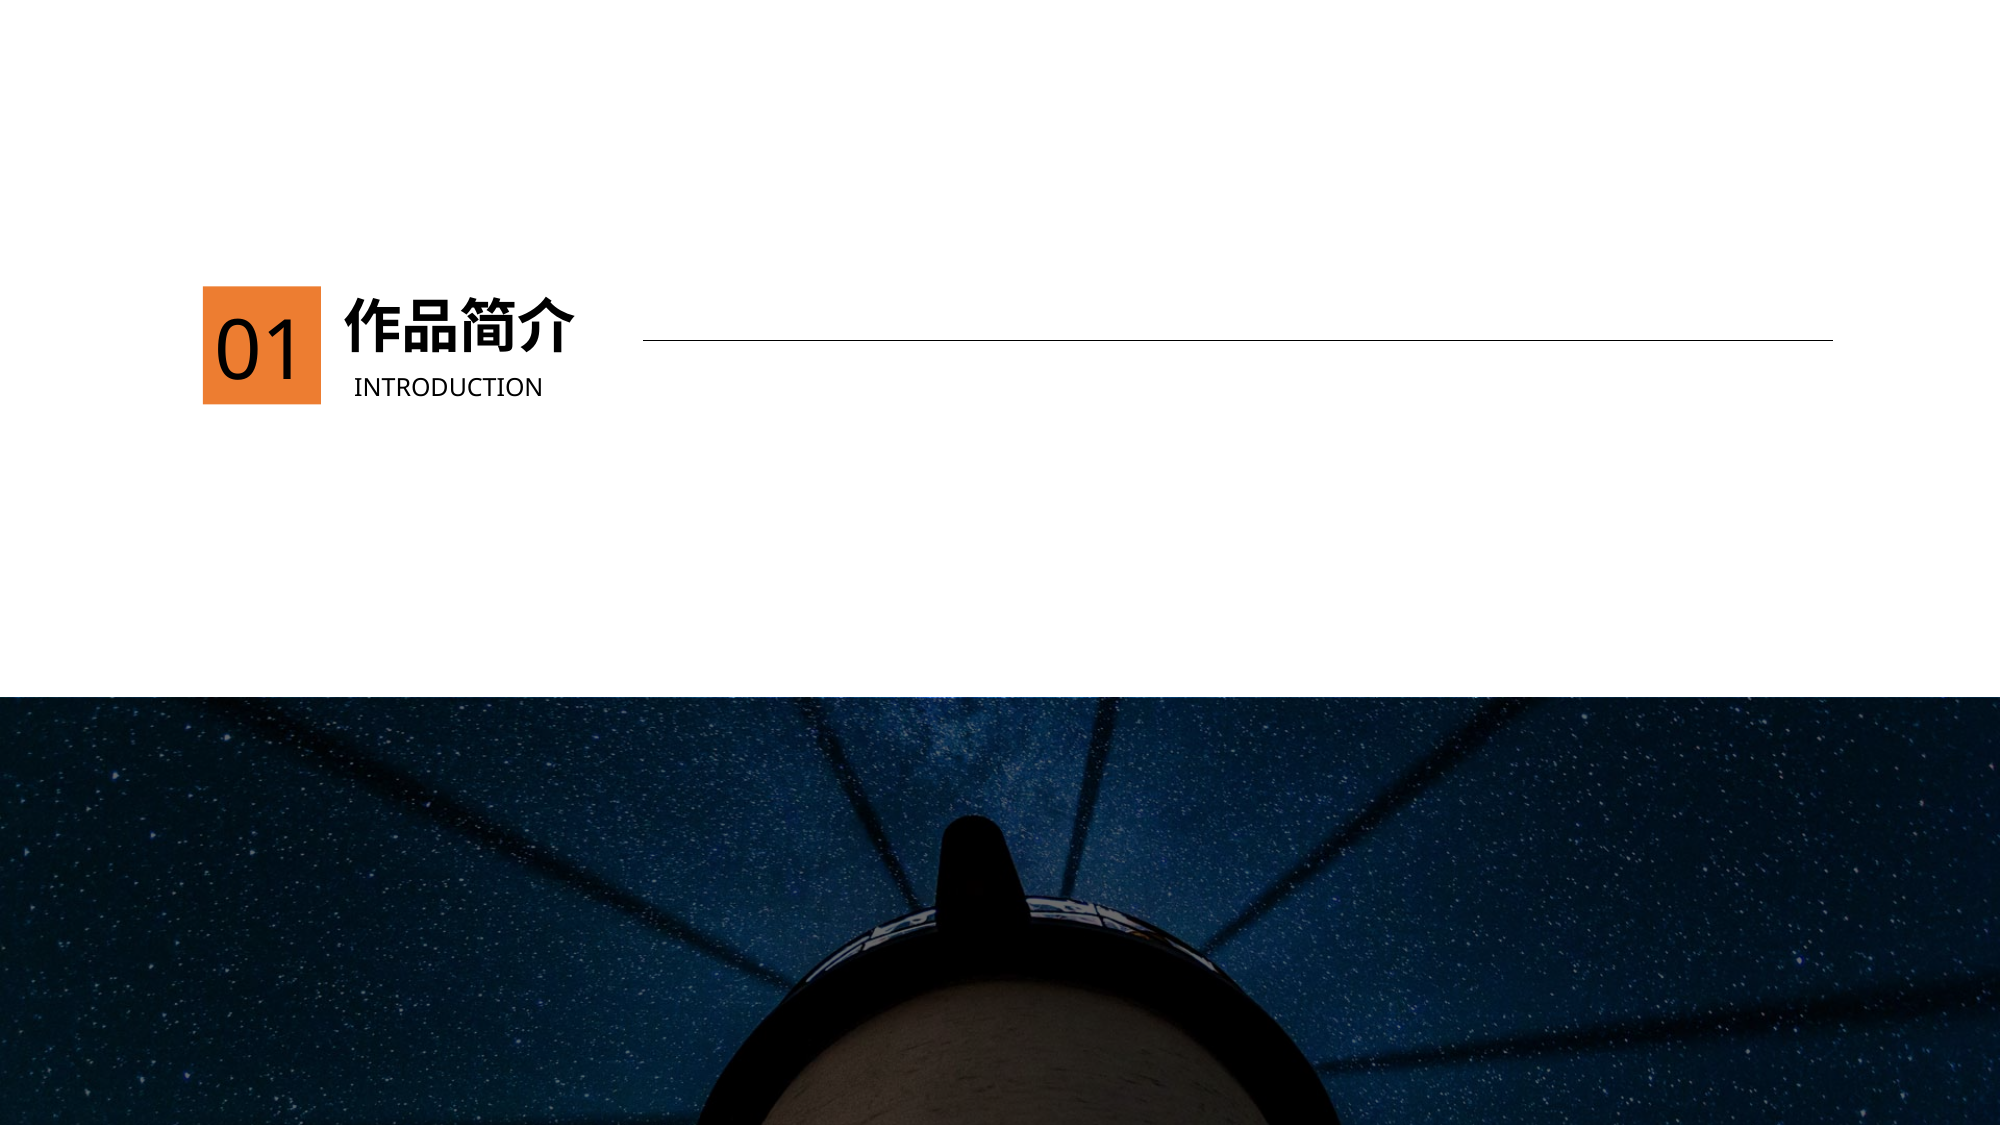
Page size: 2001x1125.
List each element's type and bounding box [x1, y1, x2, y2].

picture [0, 697, 2000, 1125]
text_box [190, 281, 644, 410]
